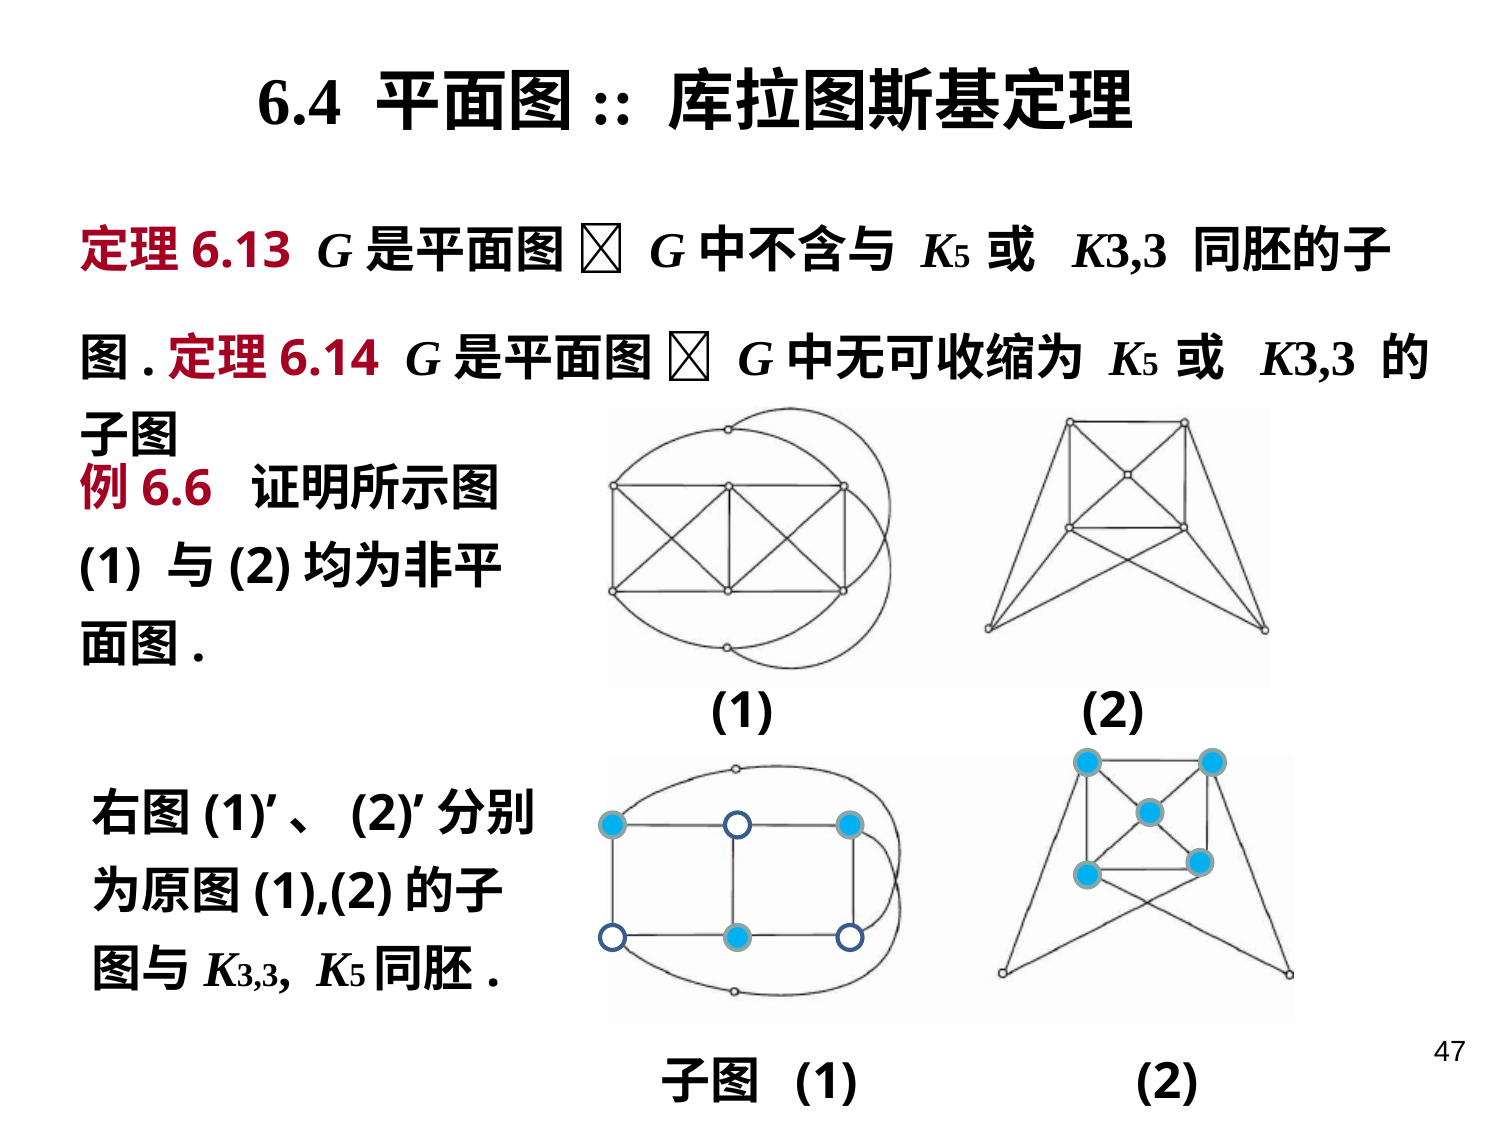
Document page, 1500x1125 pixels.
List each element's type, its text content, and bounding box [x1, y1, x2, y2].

text_box 47 [1374, 1025, 1482, 1104]
text_box [1077, 747, 1098, 752]
text_box 右图(1)’、(2)’分别为原图(1),(2)的子图与K3,3, K5同胚. [91, 762, 551, 1000]
text_box (1) [711, 696, 774, 745]
text_box 6.4 平面图:: 库拉图斯基定理 [257, 75, 1137, 145]
picture [603, 403, 1272, 688]
text_box 子图 (1) [660, 1034, 858, 1116]
text_box 定理6.13 G是平面图  G中不含与 K5 或 K3,3 同胚的子图.定理6.14 G是平面图  G中无可收缩为 K5 或 K3,3 的子图 [79, 174, 1450, 375]
text_box (2) [1136, 1034, 1199, 1116]
text_box 例6.6 证明所示图(1) 与(2)均为非平面图. [79, 437, 538, 680]
text_box [1202, 747, 1223, 752]
text_box (2) [1081, 696, 1145, 745]
picture [605, 753, 1294, 1026]
